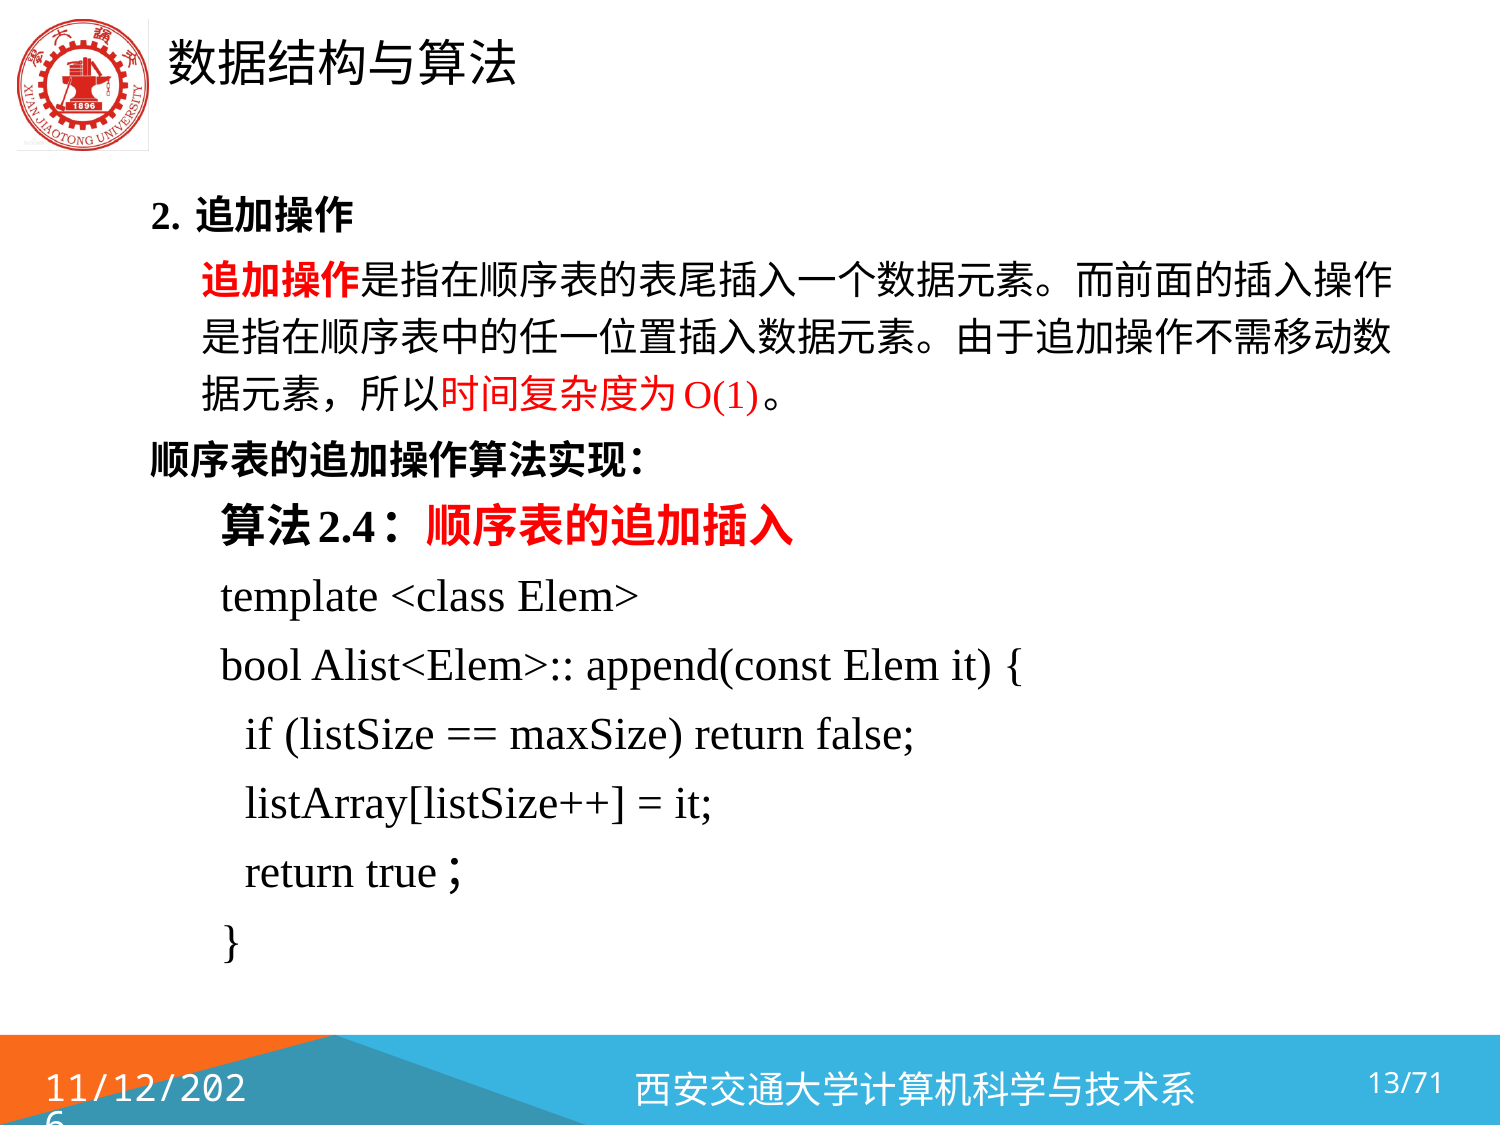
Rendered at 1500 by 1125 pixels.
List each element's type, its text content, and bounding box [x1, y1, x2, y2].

list 2. 追加操作 追加操作是指在顺序表的表尾插入一个数据元素。而前面的插入操作是指在顺序表中的任一位置插入数据元素。由于追加操作不需移动数据元素，所以时间复杂度为O(1)。 顺序表的追加操作算法实现： 算法2.4：顺序表的追加插入 template <class Elem> bool Alist<Elem>:: append(const Elem it) { if (listSize == maxSize) return false; listArray[listSize++] = it; return true； } [135, 172, 1436, 988]
picture [17, 19, 149, 151]
